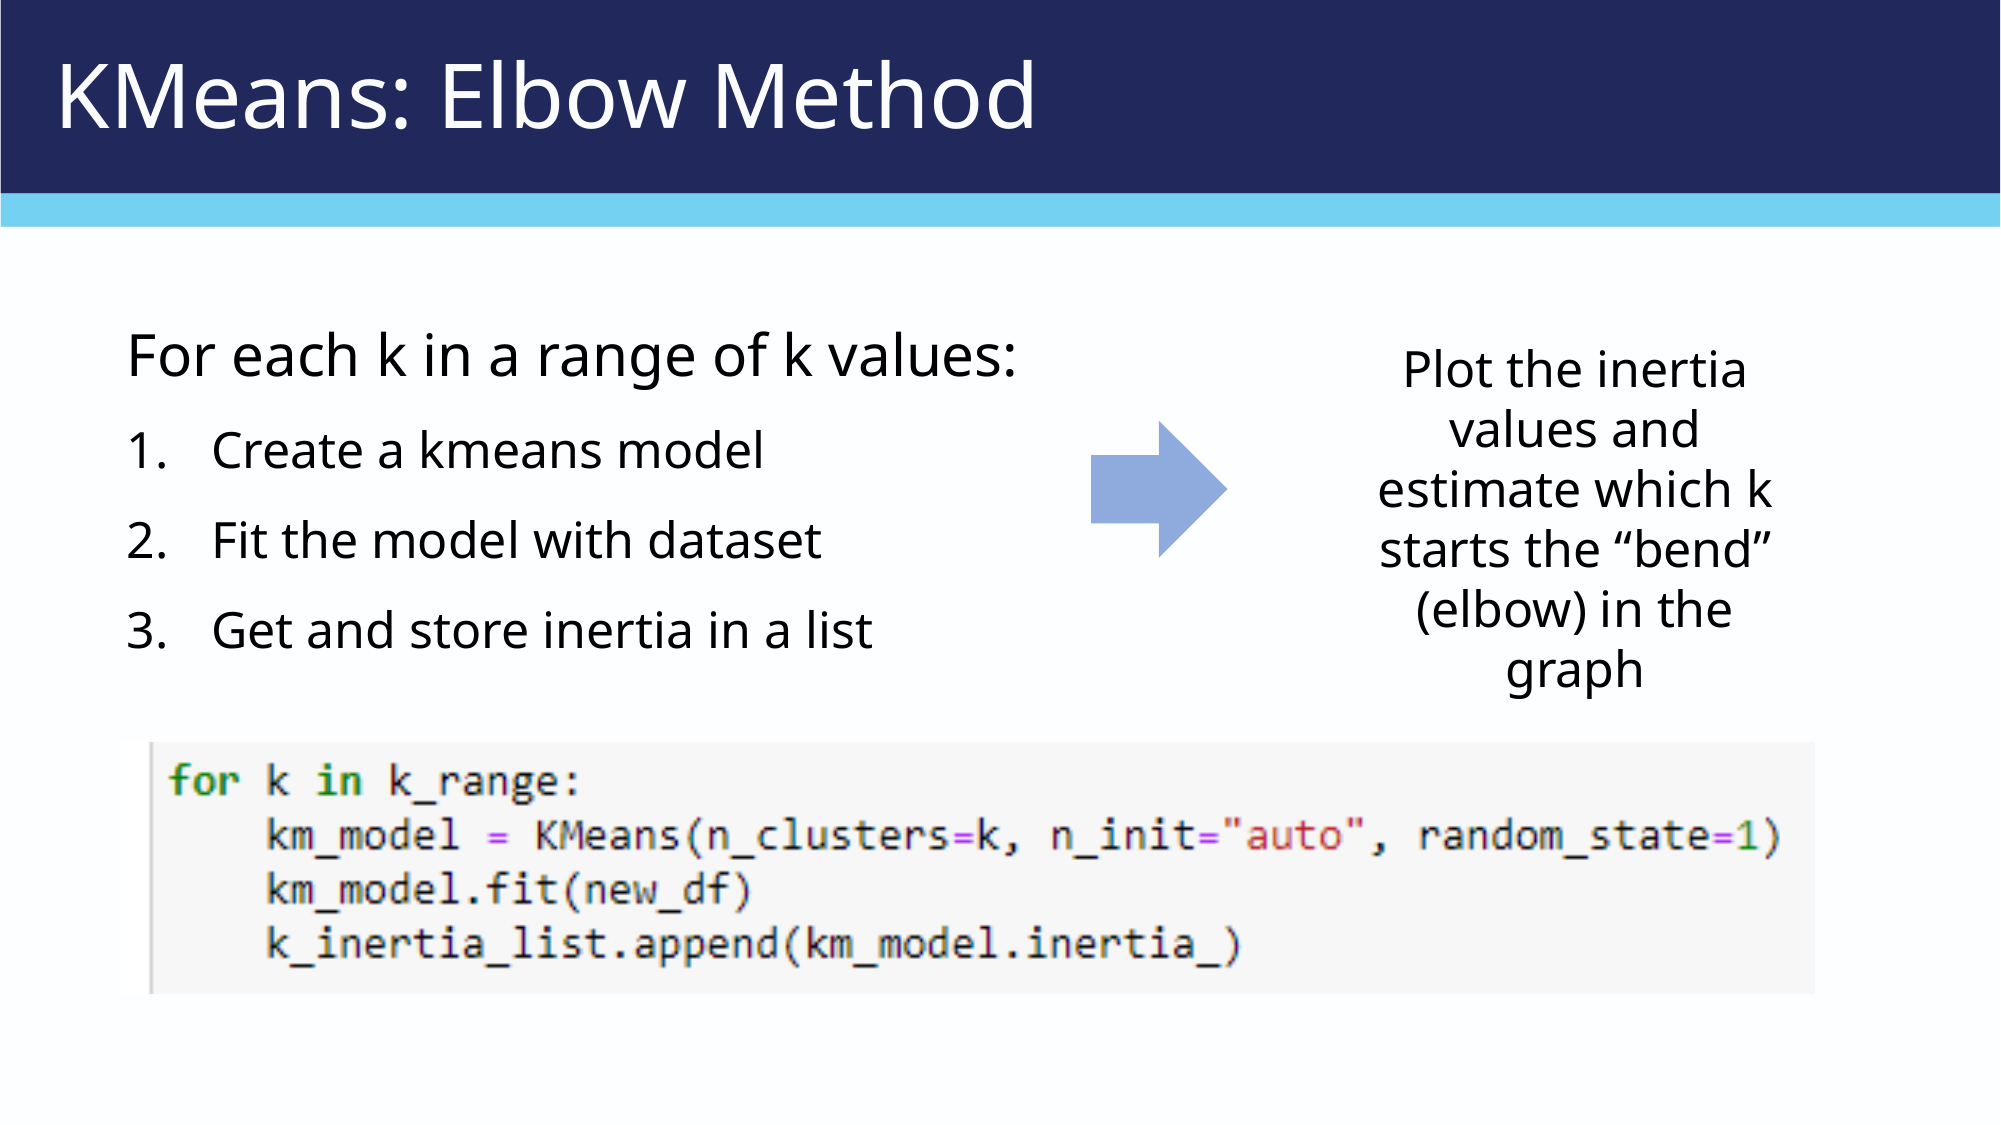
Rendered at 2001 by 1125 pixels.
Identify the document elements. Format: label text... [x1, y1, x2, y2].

text_box For each k in a range of k values: Create a kmeans model Fit the model with dataset Get and store inertia in a list [112, 241, 1219, 666]
text_box [1091, 420, 1228, 558]
picture [0, 0, 2001, 1125]
title KMeans: Elbow Method [34, 31, 1966, 164]
text_box Plot the inertia values and estimate which k starts the “bend” (elbow) in the graph [1336, 330, 1815, 705]
